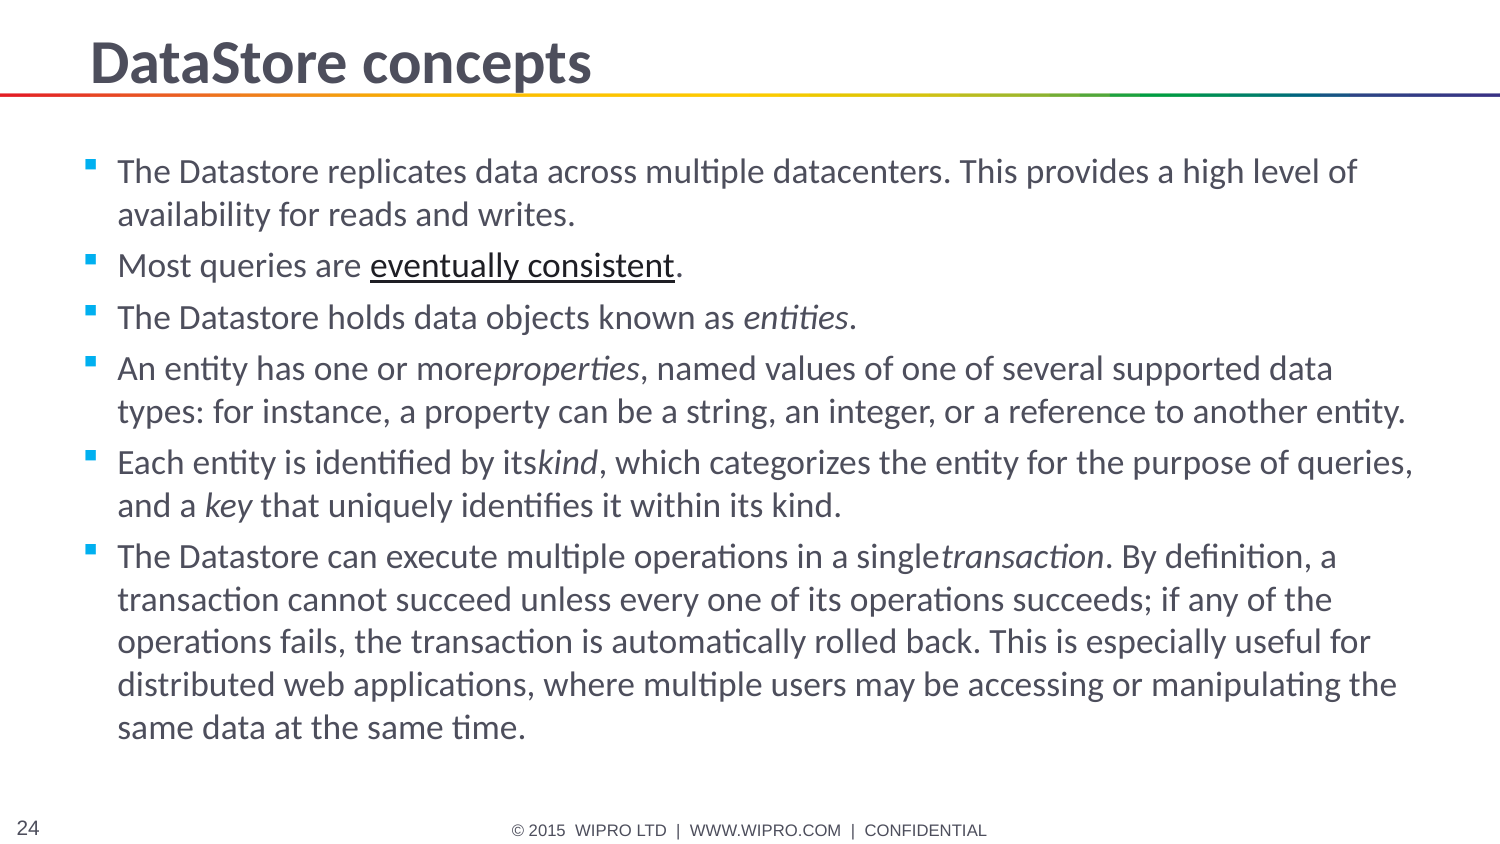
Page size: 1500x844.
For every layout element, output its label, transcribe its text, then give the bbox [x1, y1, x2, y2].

list The Datastore replicates data across multiple datacenters. This provides a high level of availability for reads and writes. Most queries are eventually consistent. The Datastore holds data objects known as entities. An entity has one or moreproperties, named values of one of several supported data types: for instance, a property can be a string, an integer, or a reference to another entity. Each entity is identified by itskind, which categorizes the entity for the purpose of queries, and a key that uniquely identifies it within its kind. The Datastore can execute multiple operations in a singletransaction. By definition, a transaction cannot succeed unless every one of its operations succeeds; if any of the operations fails, the transaction is automatically rolled back. This is especially useful for distributed web applications, where multiple users may be accessing or manipulating the same data at the same time. [75, 140, 1425, 775]
title DataStore concepts [74, 13, 1426, 105]
